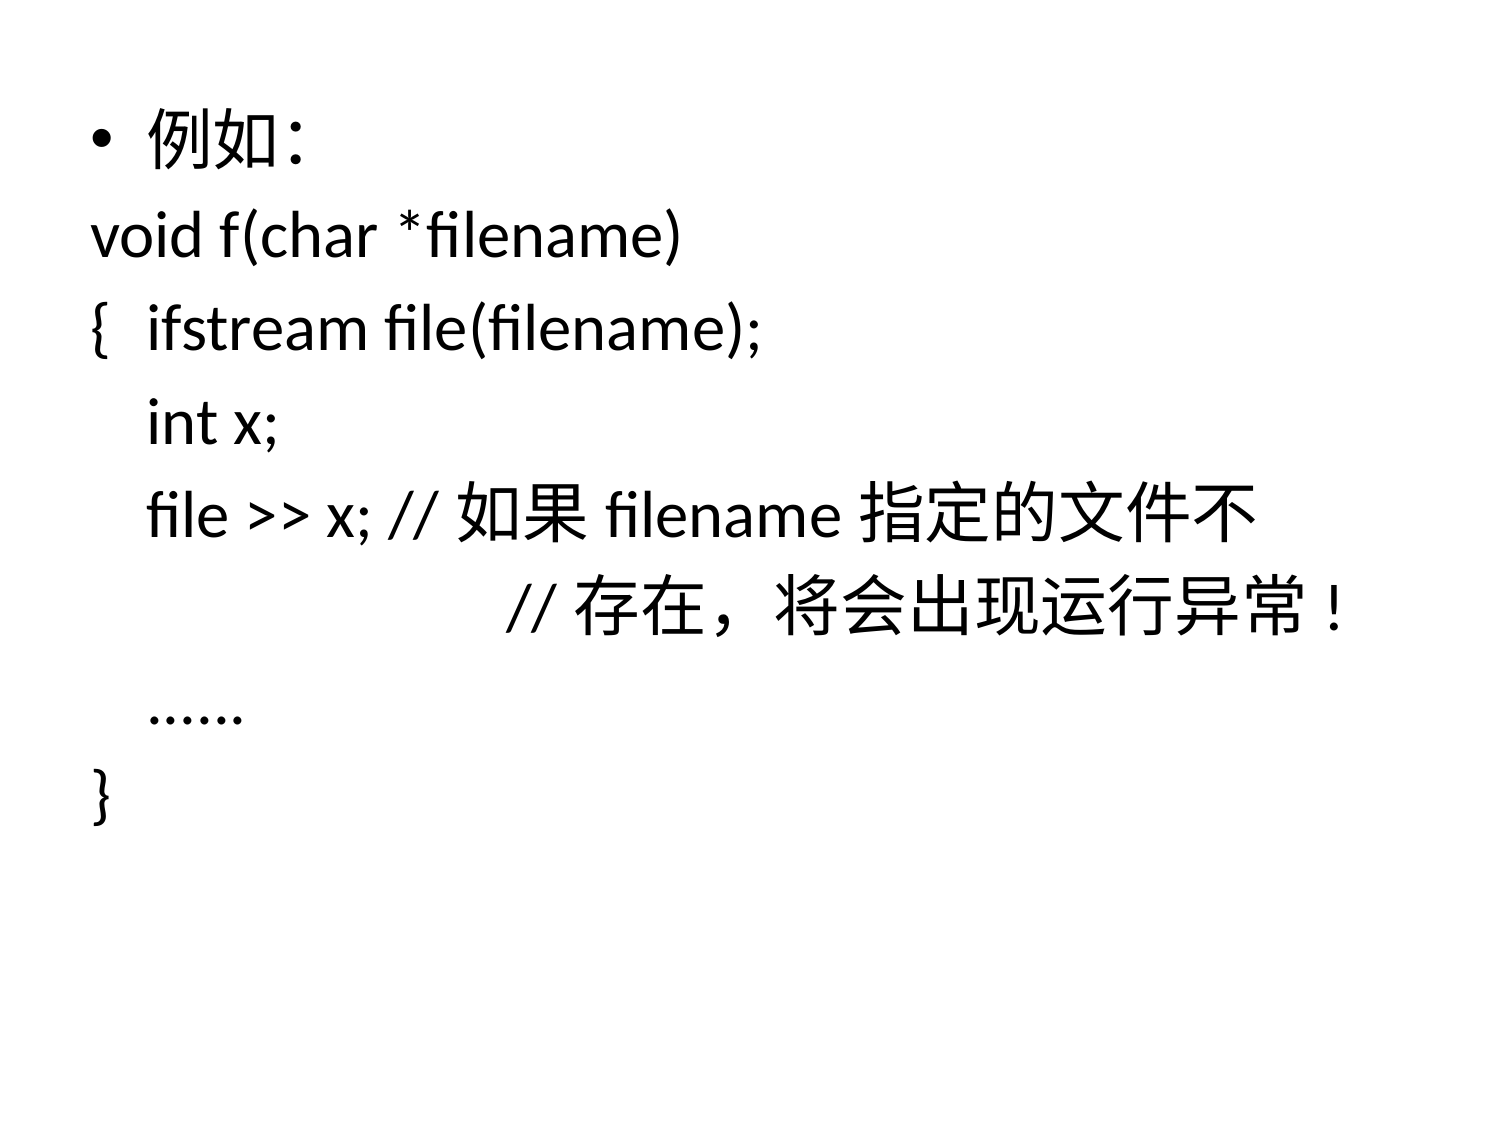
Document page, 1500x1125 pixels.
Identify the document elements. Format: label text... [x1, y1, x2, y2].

list 例如： void f(char *filename) { ifstream file(filename); int x; file >> x; //如果filename指定的文件不 //存在，将会出现运行异常! ...... } [75, 90, 1425, 1094]
